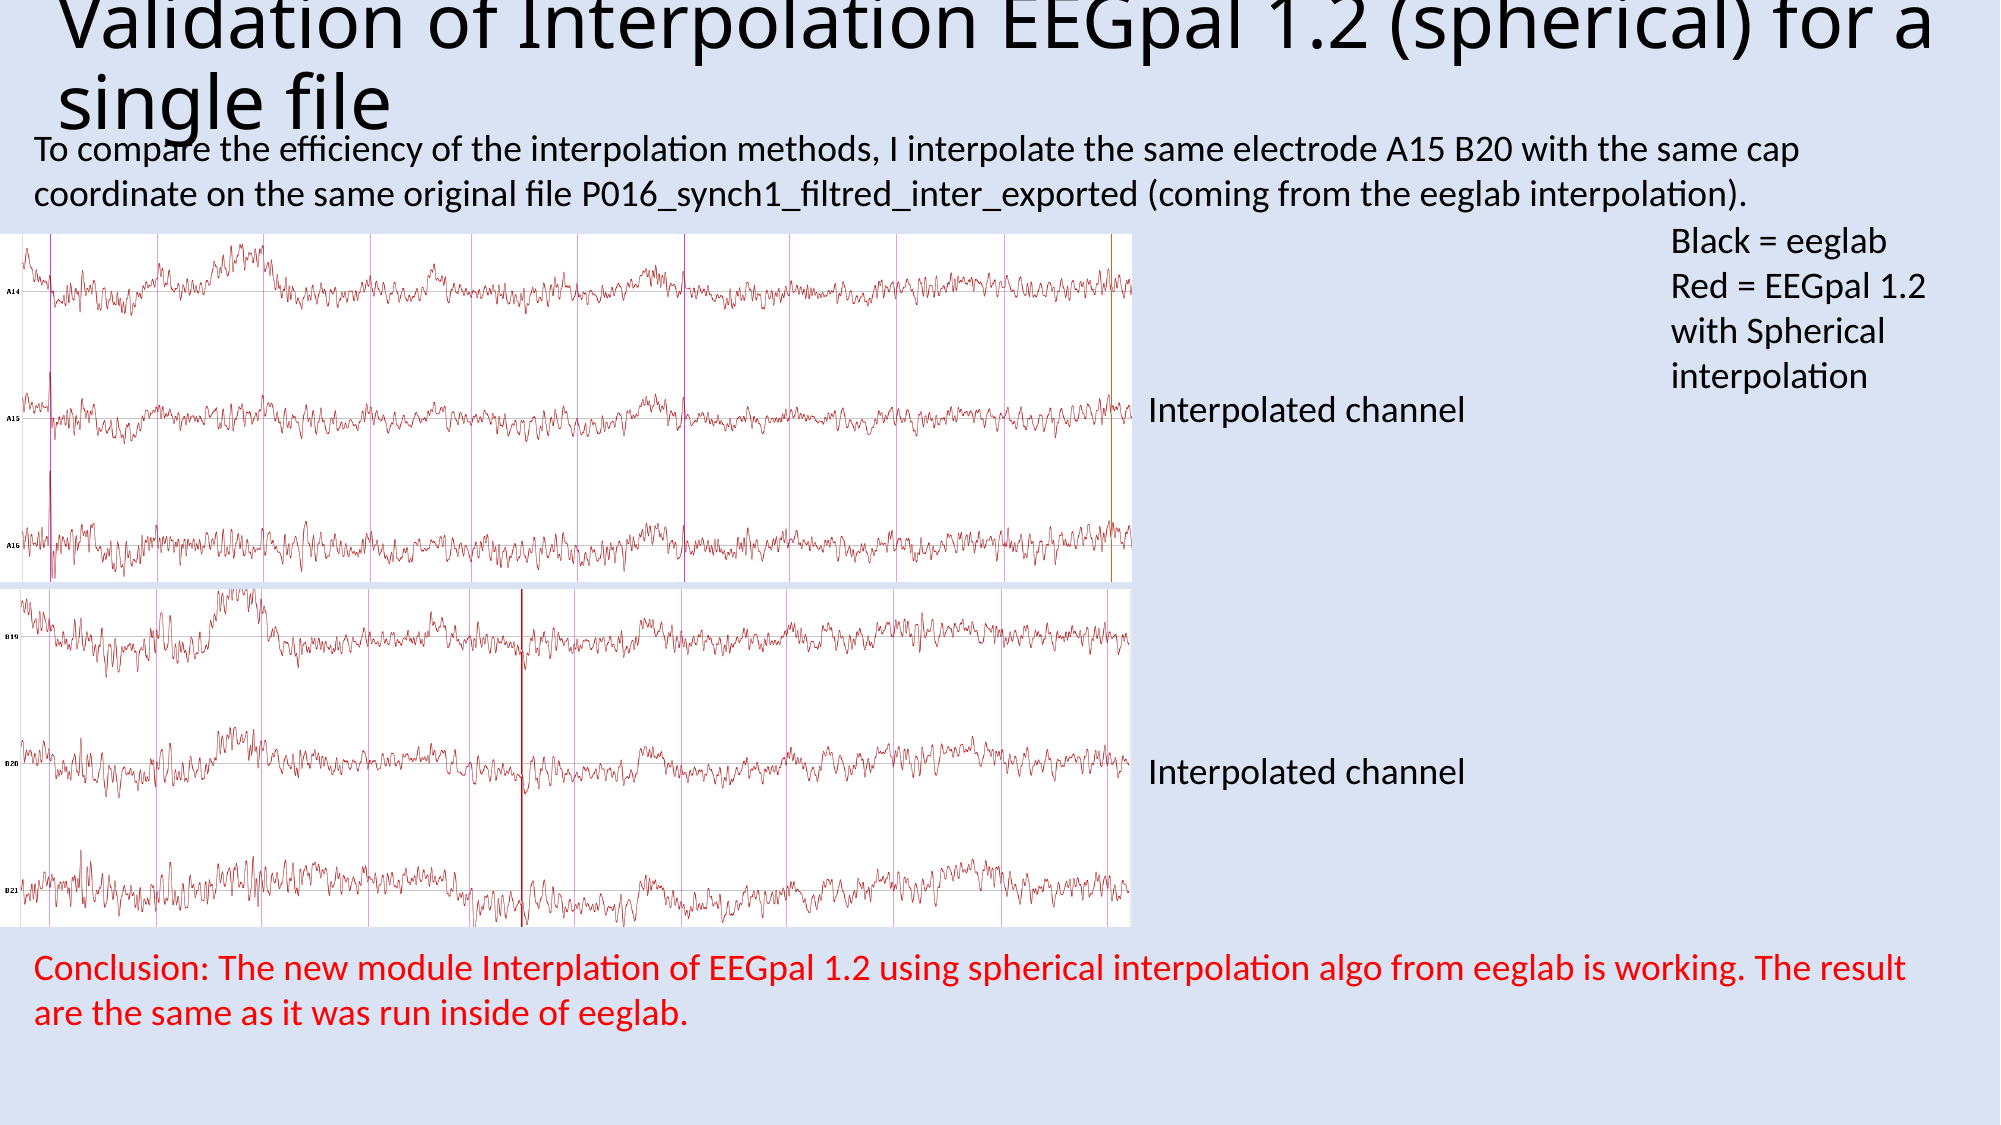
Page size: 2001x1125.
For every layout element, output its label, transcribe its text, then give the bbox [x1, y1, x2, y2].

picture [0, 589, 1132, 928]
text_box Interpolated channel [1133, 739, 1481, 799]
picture [0, 234, 1132, 582]
text_box Interpolated channel [1133, 377, 1481, 438]
text_box Conclusion: The new module Interplation of EEGpal 1.2 using spherical interpolation algo from eeglab is working. The result are the same as it was run inside of eeglab. [19, 935, 1958, 1041]
text_box To compare the efficiency of the interpolation methods, I interpolate the same electrode A15 B20 with the same cap coordinate on the same original file P016_synch1_filtred_inter_exported (coming from the eeglab interpolation). [19, 116, 1981, 221]
text_box Black = eeglab Red = EEGpal 1.2 with Spherical interpolation [1656, 208, 1958, 404]
title Validation of Interpolation EEGpal 1.2 (spherical) for a single file [42, 25, 1981, 105]
